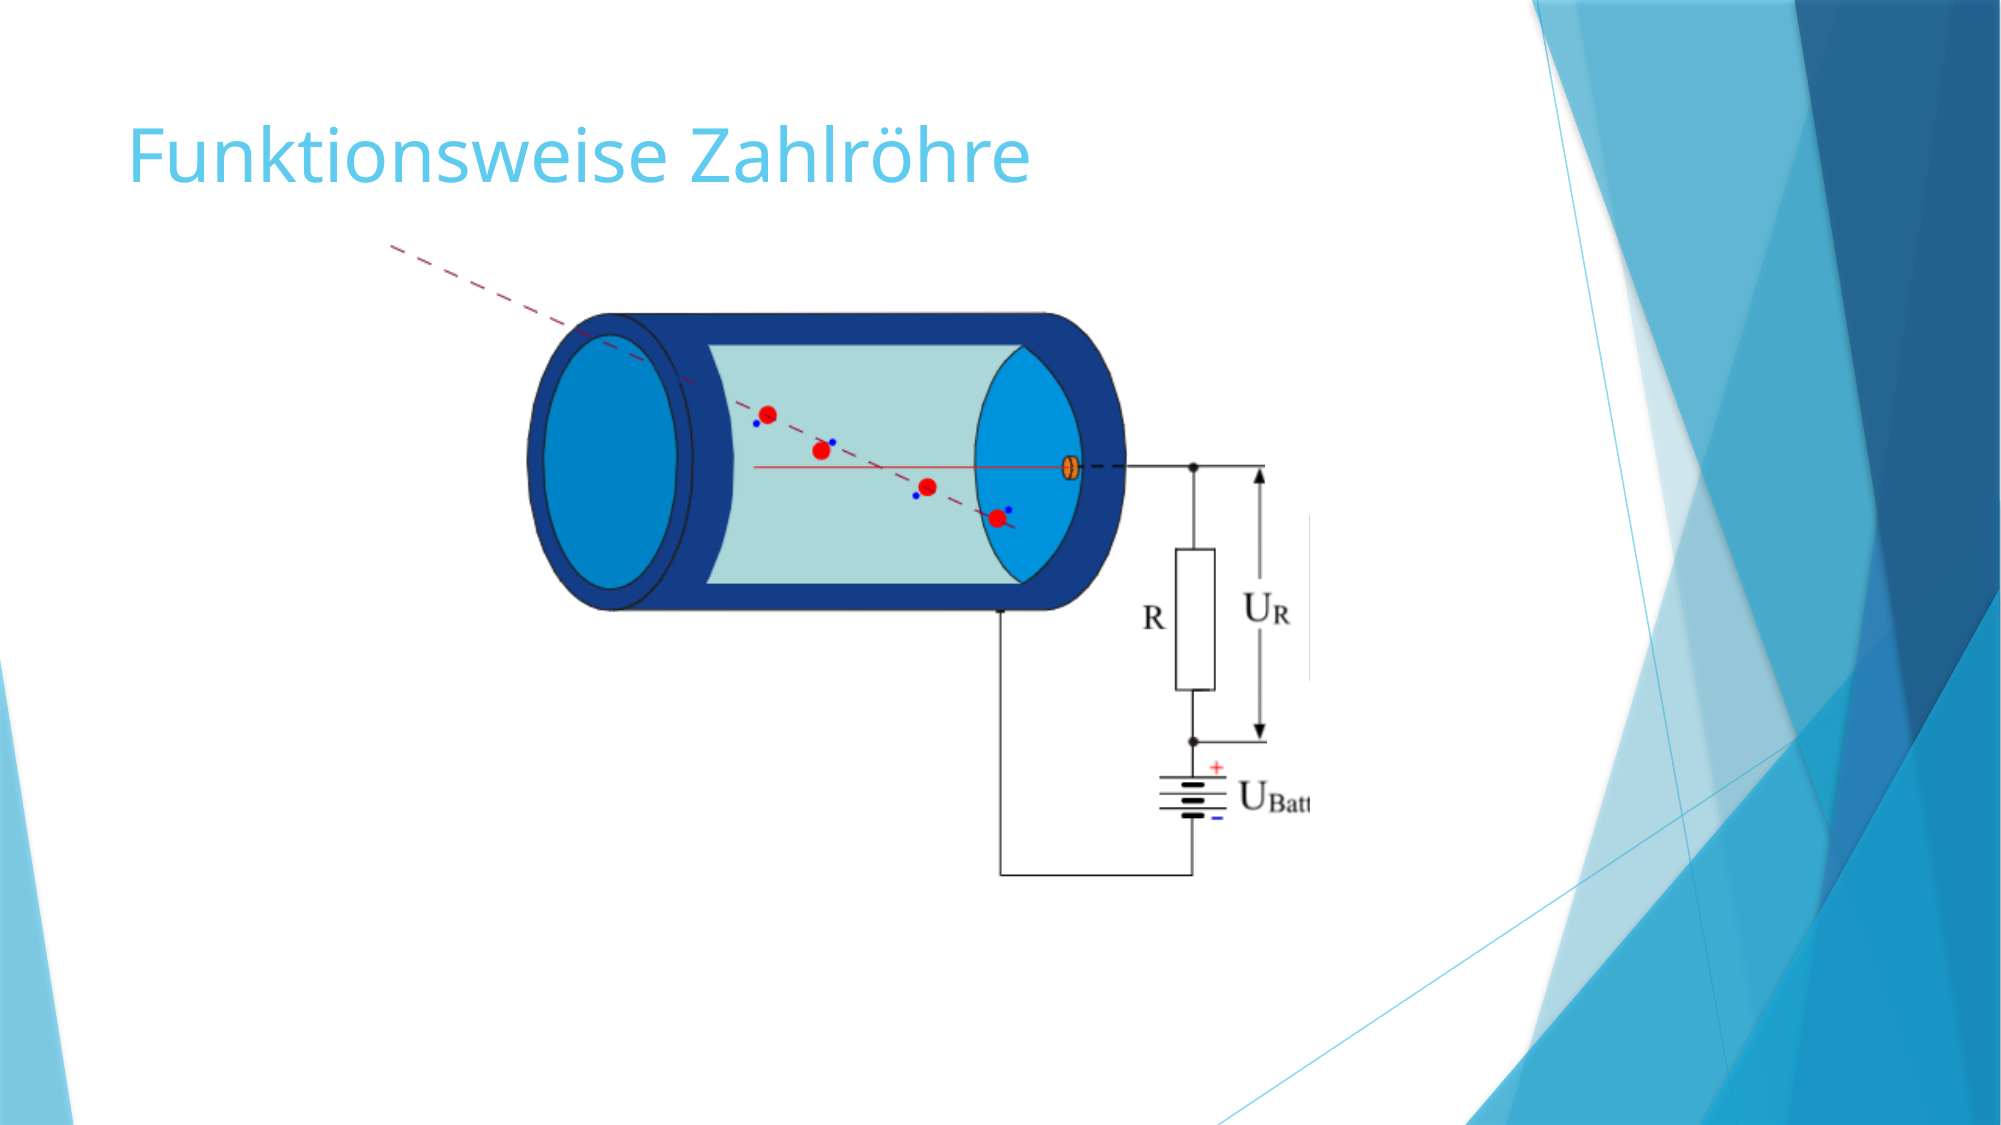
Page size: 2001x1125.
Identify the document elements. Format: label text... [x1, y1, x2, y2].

picture [268, 242, 1311, 1026]
title Funktionsweise Zahlröhre [111, 99, 1522, 317]
